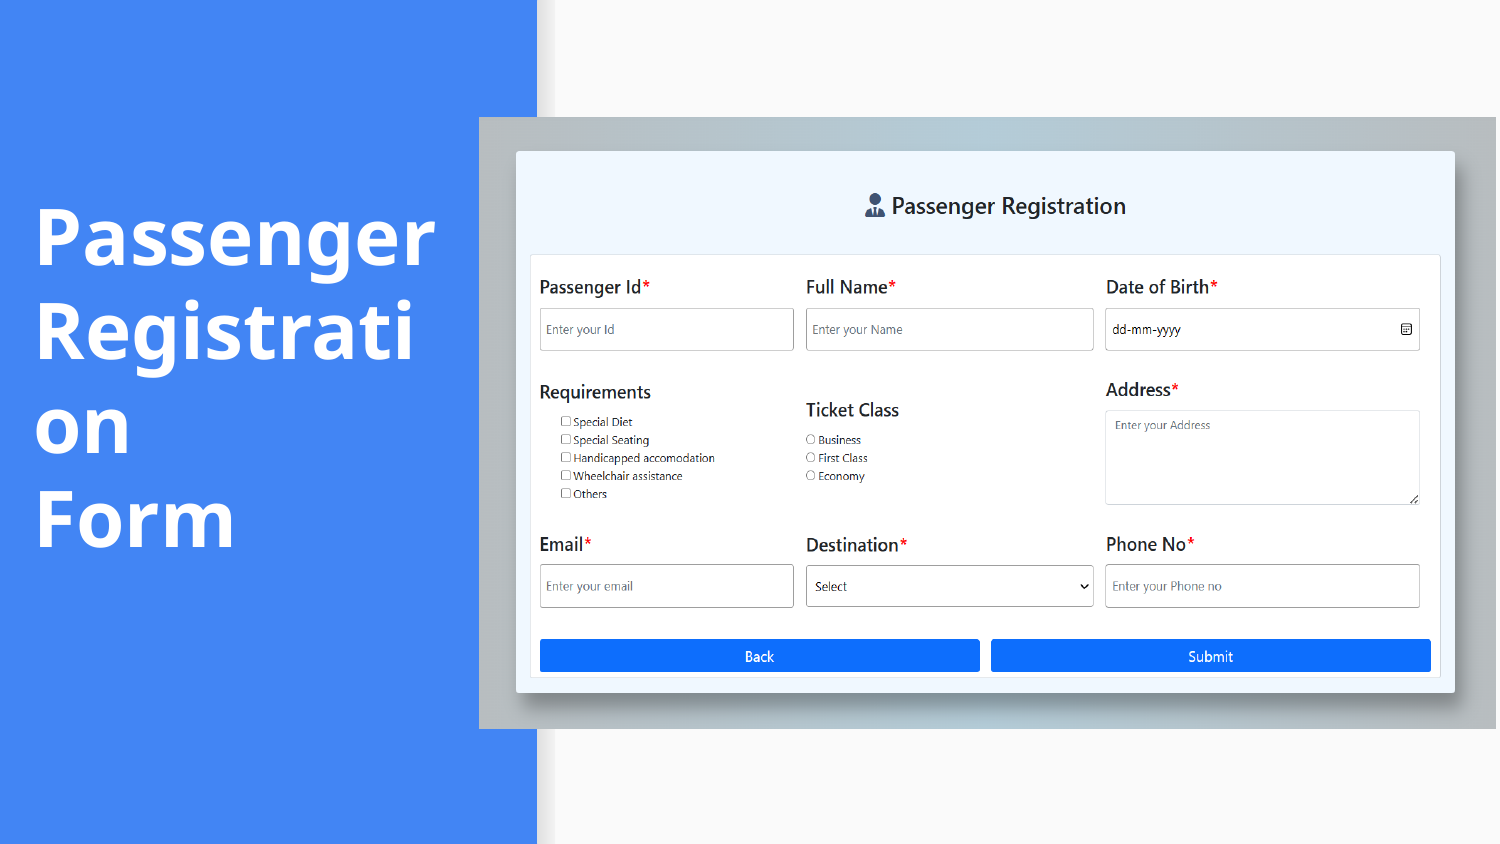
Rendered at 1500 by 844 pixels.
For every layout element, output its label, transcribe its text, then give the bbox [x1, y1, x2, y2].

picture [478, 117, 1496, 729]
title Passenger Registration Form [18, 421, 473, 579]
